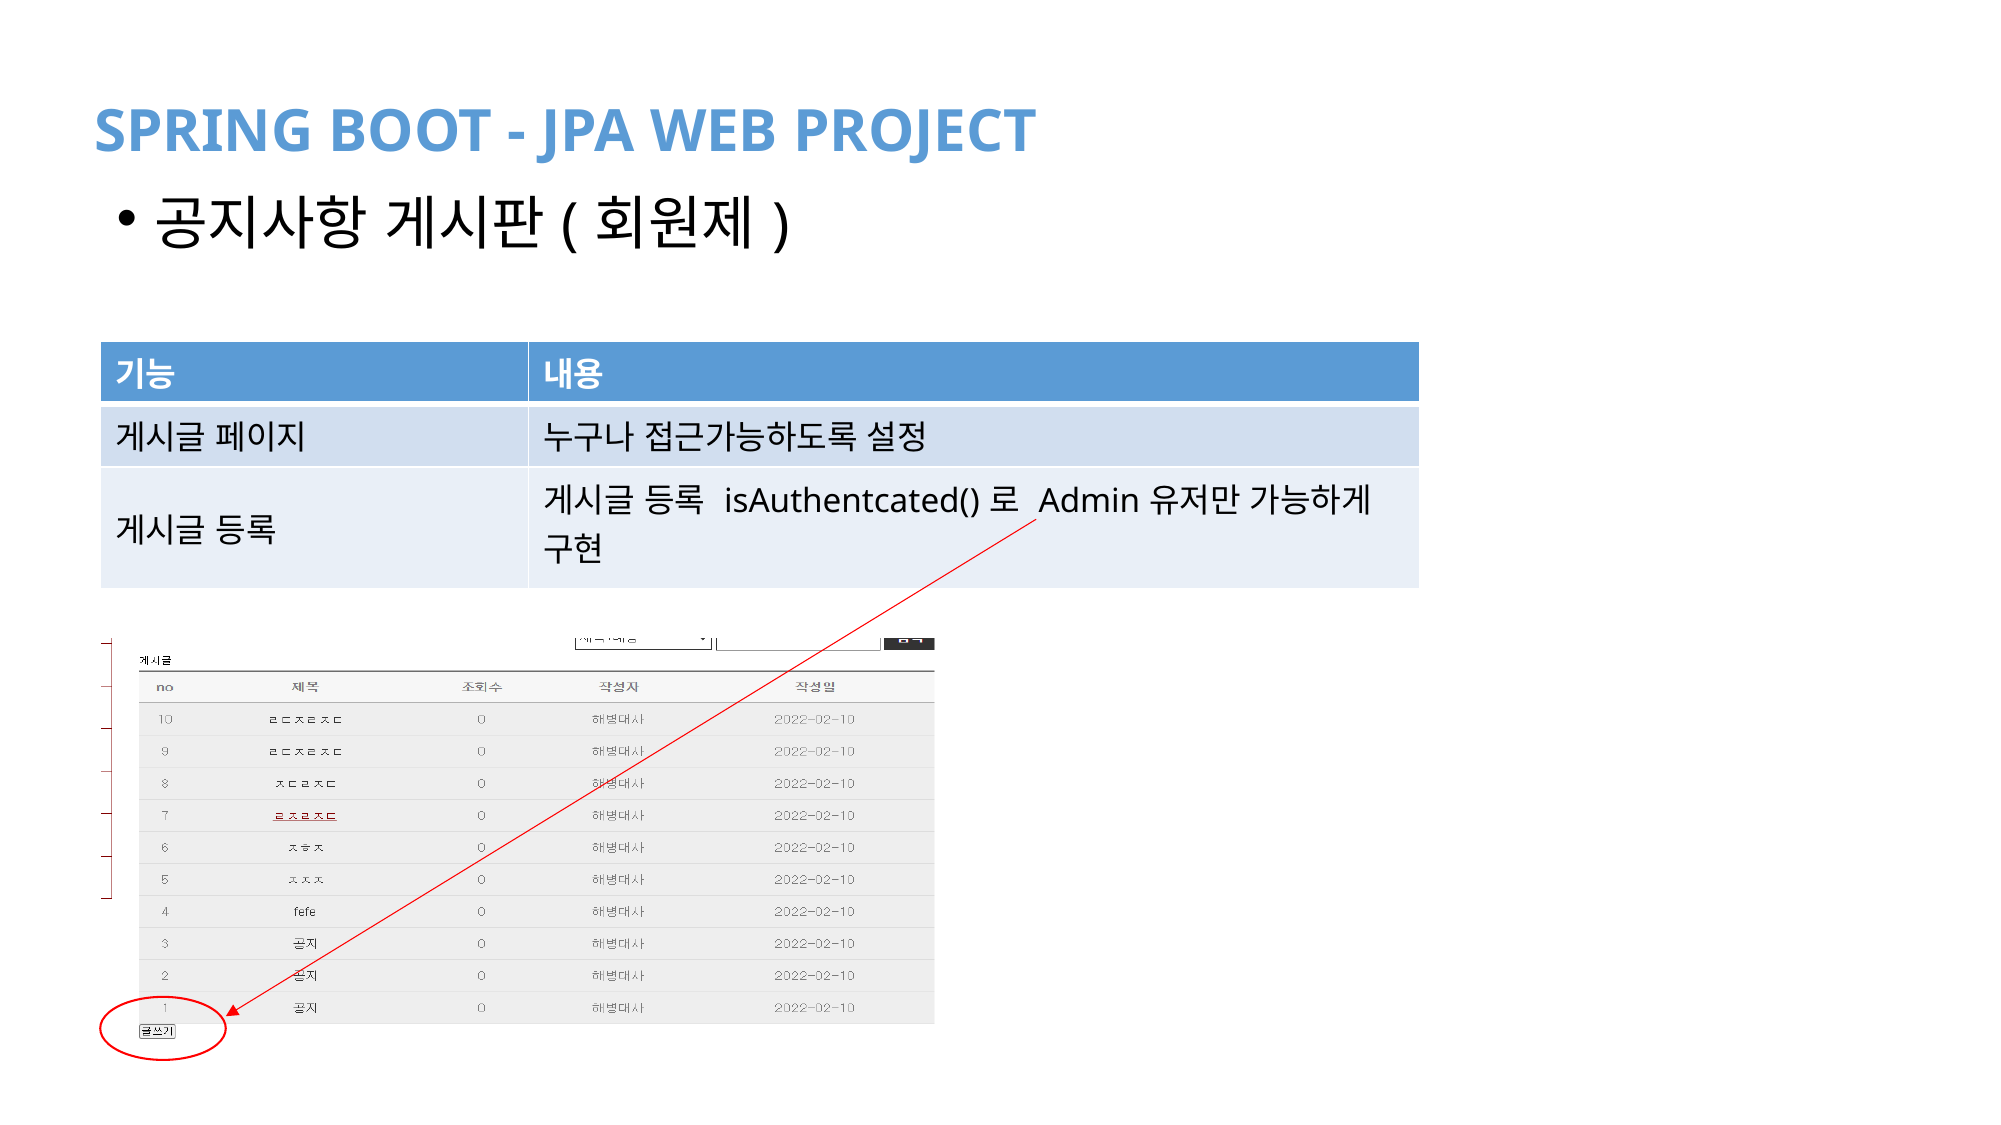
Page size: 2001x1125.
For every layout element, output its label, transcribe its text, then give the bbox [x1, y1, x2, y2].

table_cell 게시글 등록 isAuthentcated()로 Admin유저만 가능하게 구현 [529, 468, 1419, 588]
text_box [225, 519, 1037, 1017]
table_cell 게시글 등록 [101, 468, 528, 588]
table_cell 누구나 접근가능하도록 설정 [529, 407, 1419, 466]
table_header 내용 [529, 342, 1419, 401]
list 공지사항 게시판(회원제) [101, 176, 1512, 337]
table_header 기능 [101, 342, 528, 401]
picture [101, 638, 945, 1060]
table_cell 게시글 페이지 [101, 407, 528, 466]
